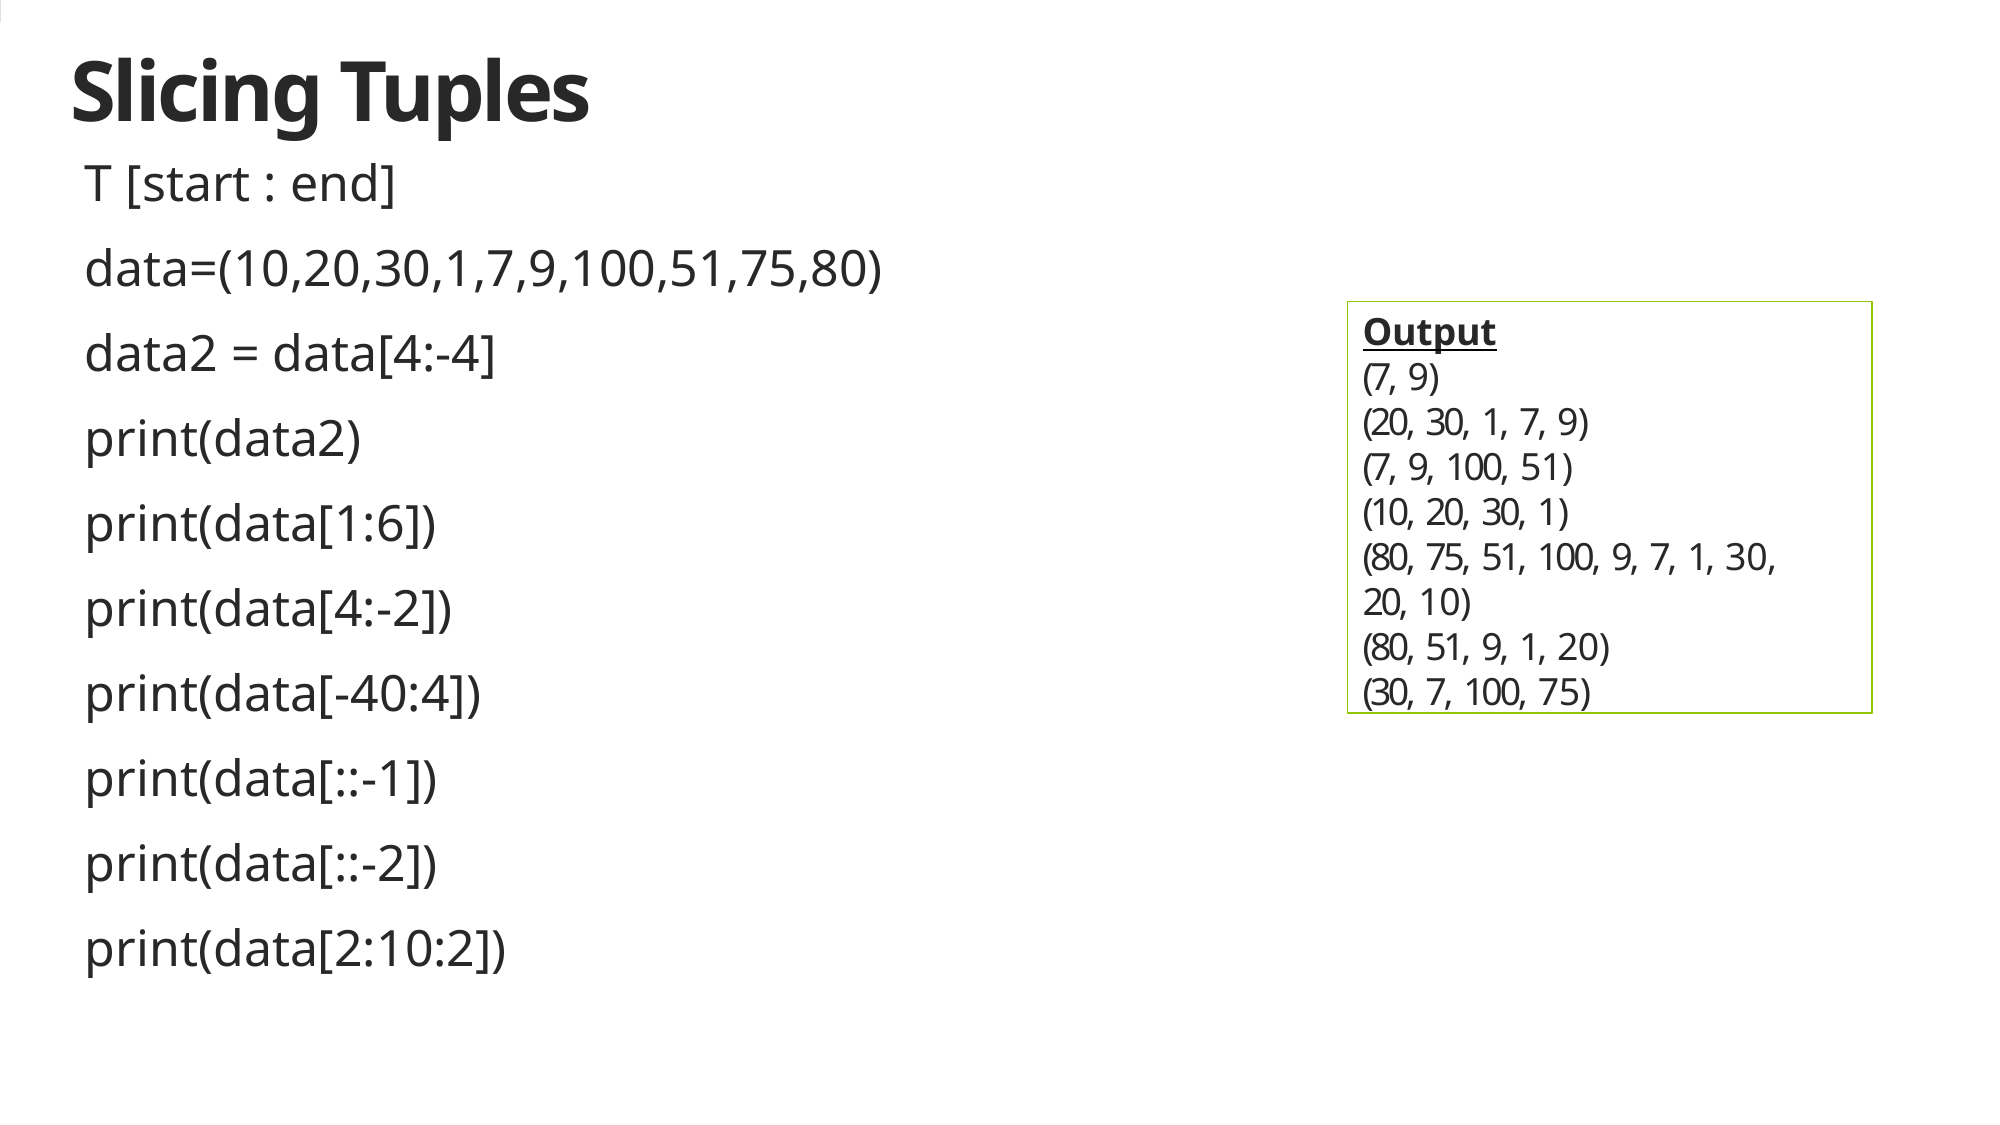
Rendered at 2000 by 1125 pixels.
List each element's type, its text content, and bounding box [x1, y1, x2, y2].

text_box T [start : end] data=(10,20,30,1,7,9,100,51,75,80) data2 = data[4:-4] print(data2) print(data[1:6]) print(data[4:-2]) print(data[-40:4]) print(data[::-1]) print(data[::-2]) print(data[2:10:2]) [70, 143, 2000, 1125]
text_box Output (7, 9) (20, 30, 1, 7, 9) (7, 9, 100, 51) (10, 20, 30, 1) (80, 75, 51, 100, 9, 7, 1, 30, 20, 10) (80, 51, 9, 1, 20) (30, 7, 100, 75) [1347, 301, 1873, 714]
title Slicing Tuples [70, 22, 1930, 143]
